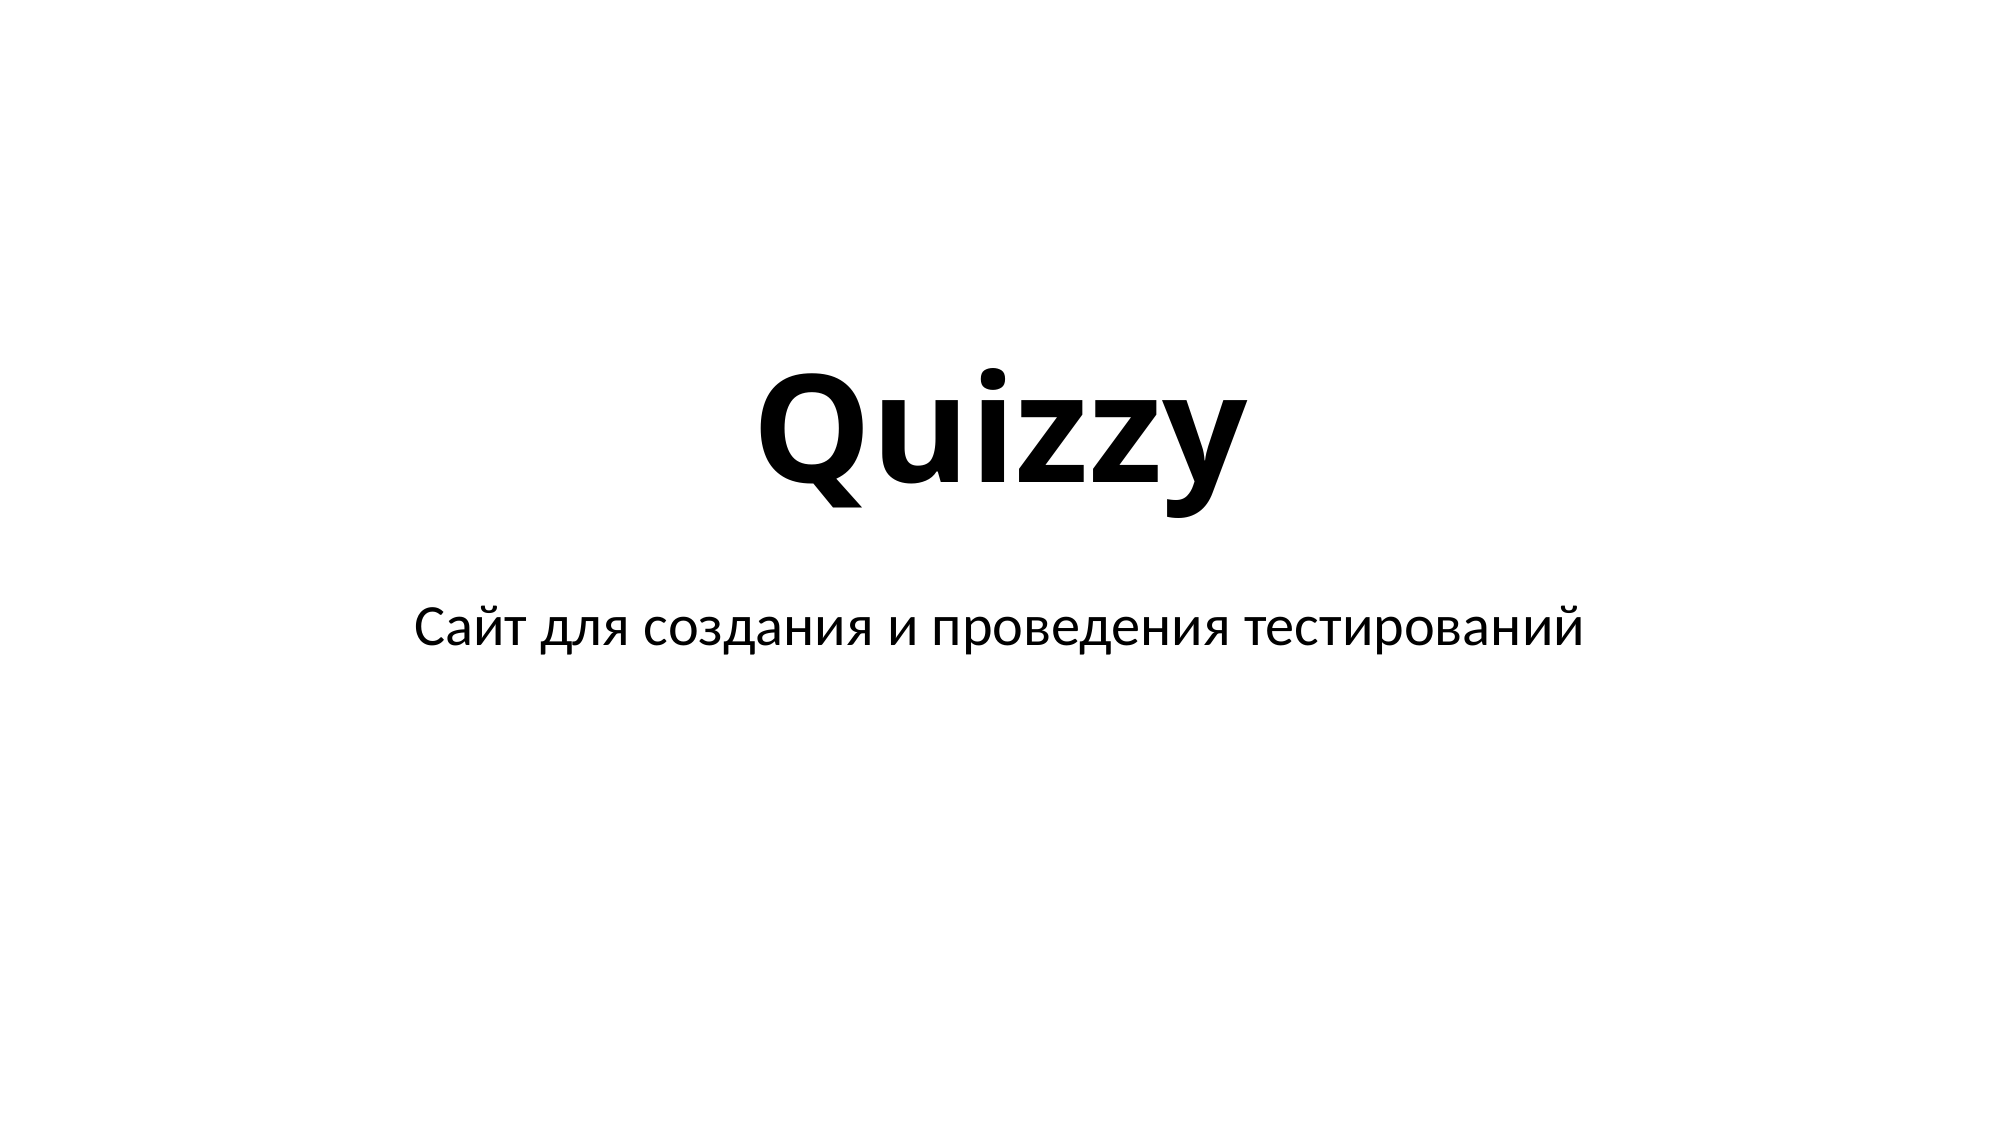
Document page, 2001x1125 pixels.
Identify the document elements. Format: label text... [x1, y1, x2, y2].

subtitle Сайт для создания и проведения тестирований [249, 587, 1750, 860]
title Quizzy [249, 344, 1750, 522]
